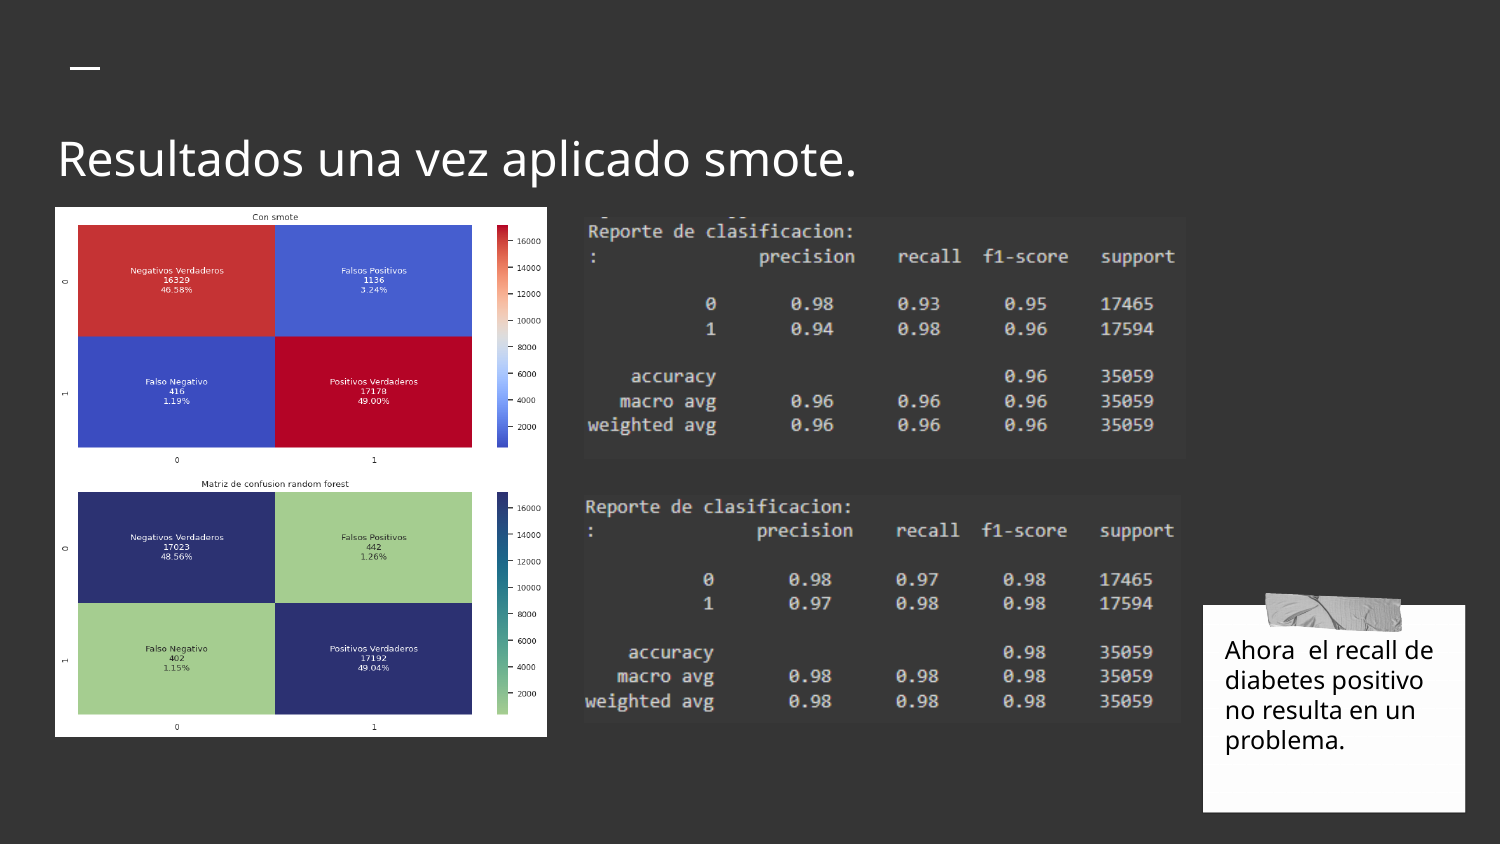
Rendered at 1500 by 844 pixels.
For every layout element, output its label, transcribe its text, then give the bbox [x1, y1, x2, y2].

picture [584, 217, 1187, 459]
picture [55, 207, 547, 738]
title Resultados una vez aplicado smote. [42, 113, 1343, 743]
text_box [1191, 593, 1476, 821]
picture [584, 495, 1181, 723]
